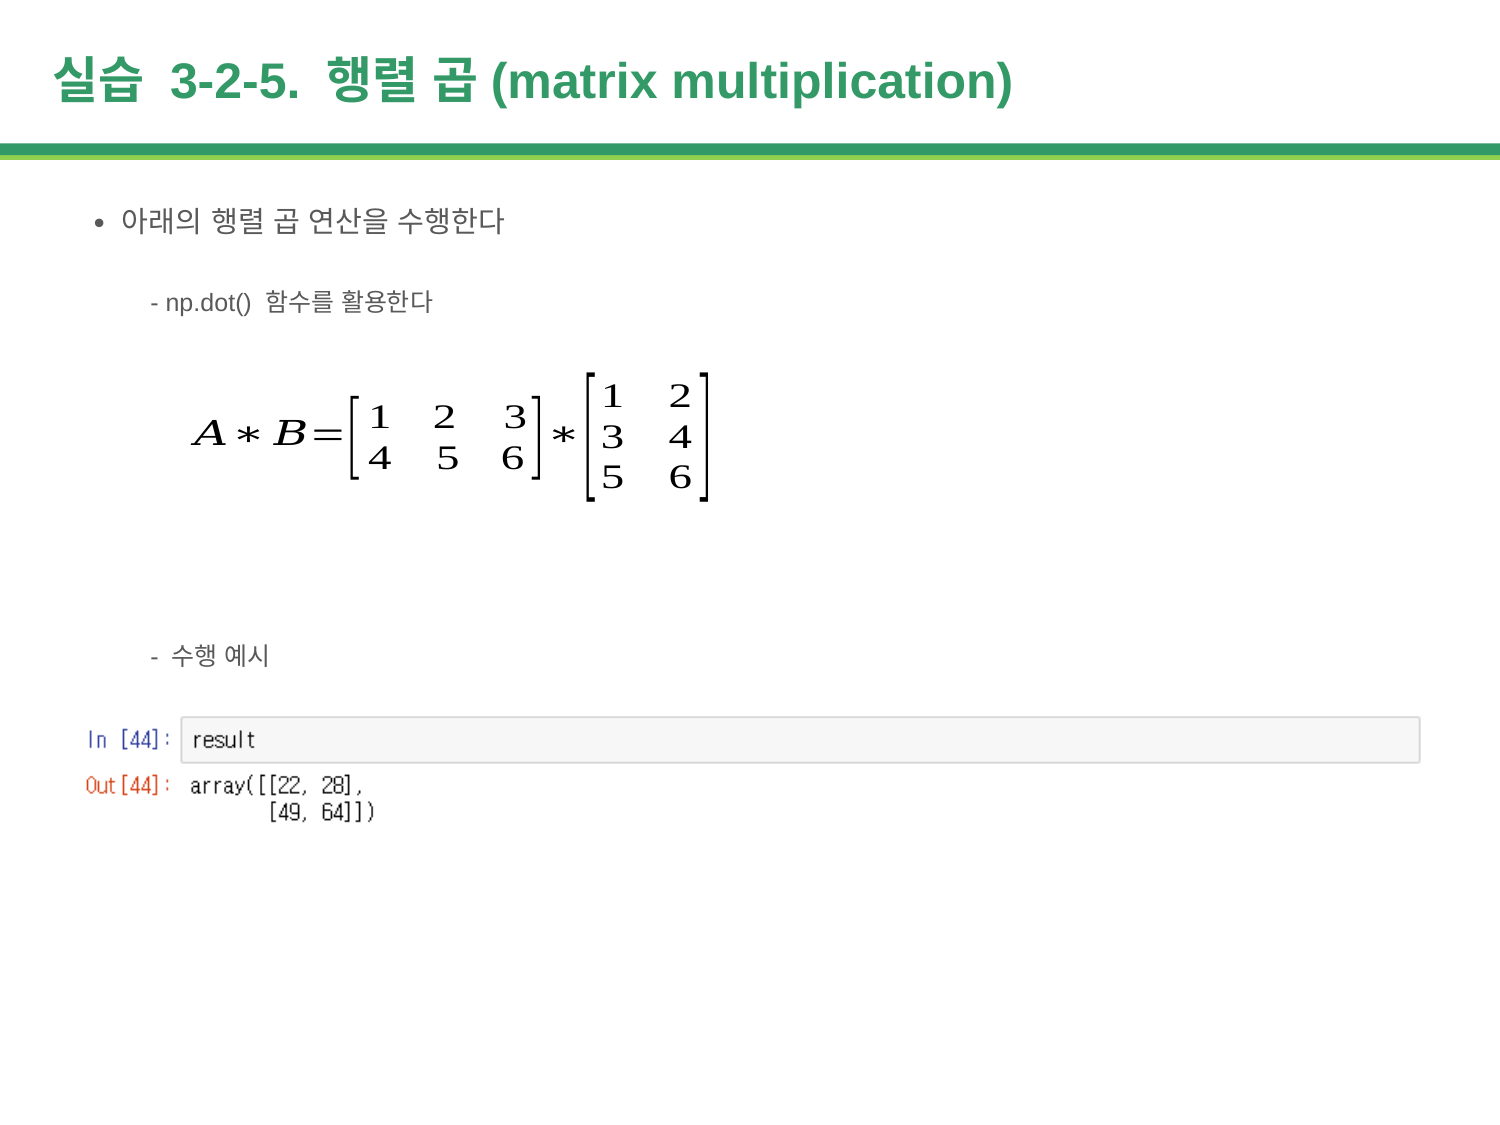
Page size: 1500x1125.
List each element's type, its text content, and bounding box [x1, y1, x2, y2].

text_box - np.dot() 함수를 활용한다 [135, 278, 1472, 324]
text_box - 수행 예시 [135, 633, 1472, 679]
text_box ∙ 아래의 행렬 곱 연산을 수행한다 [75, 196, 1412, 246]
picture [62, 715, 1438, 839]
text_box [0, 157, 1500, 162]
text_box 실습 3-2-5. 행렬 곱(matrix multiplication) [37, 41, 1029, 116]
text_box [0, 141, 1500, 157]
